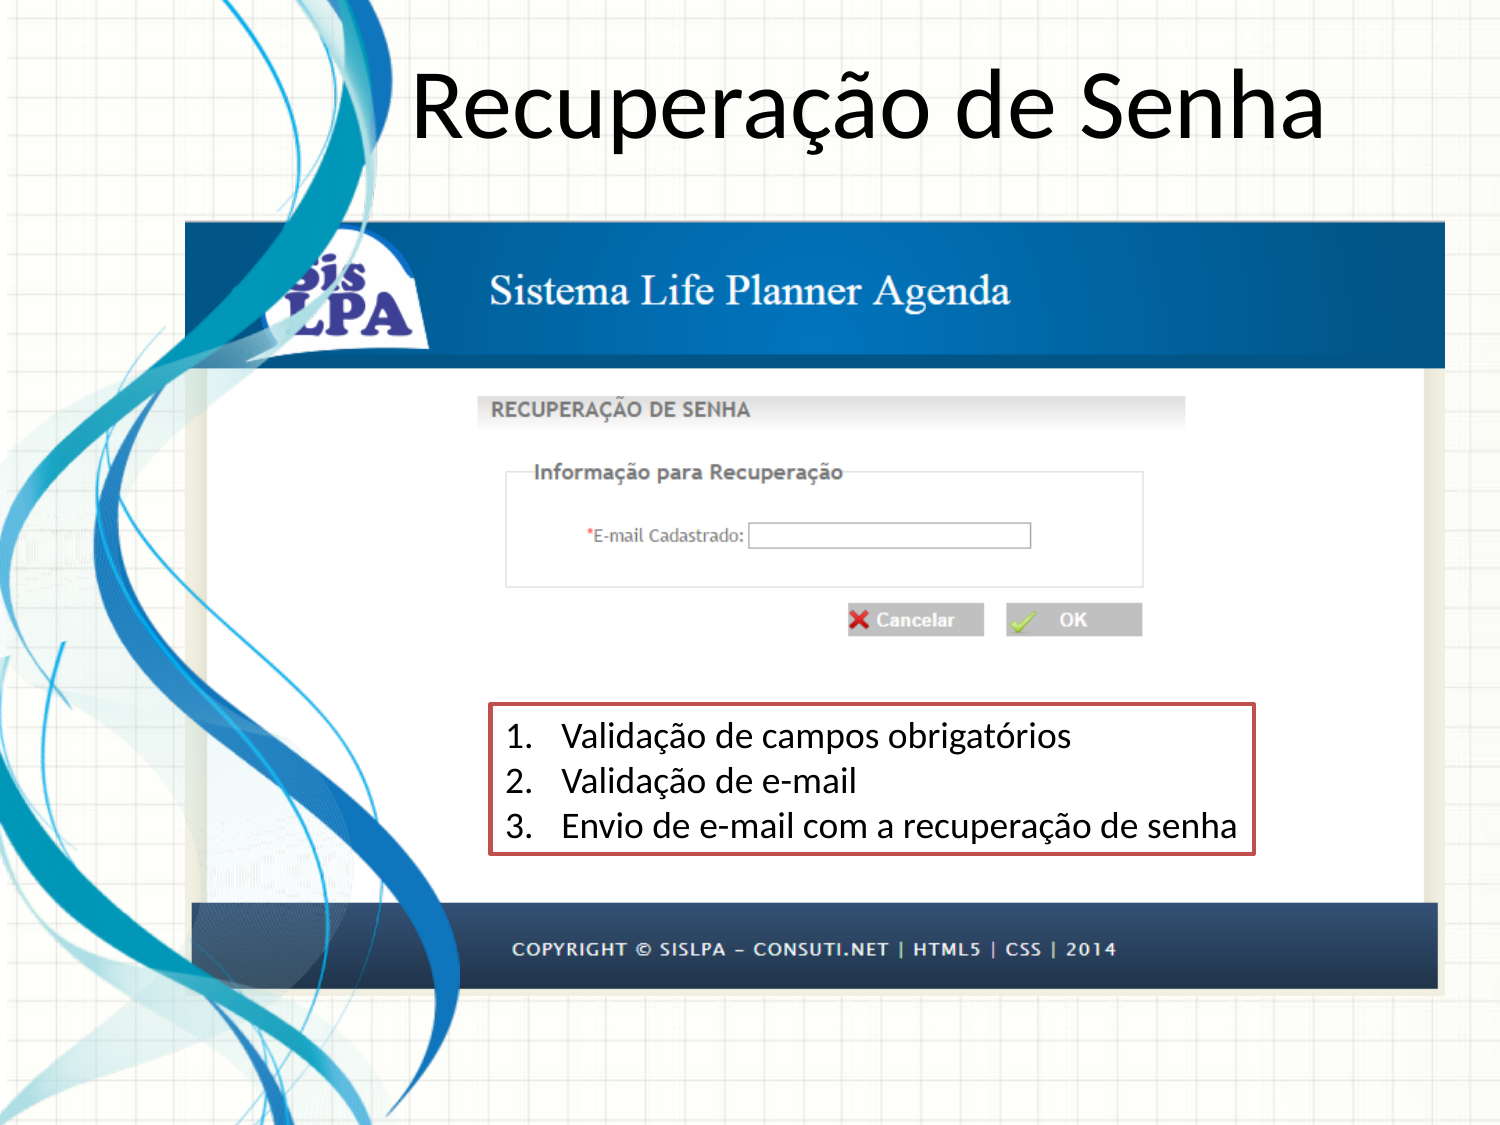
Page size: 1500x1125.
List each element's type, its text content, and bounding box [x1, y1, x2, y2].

text_box Recuperação de Senha [468, 30, 1365, 173]
picture [0, 0, 1500, 1125]
